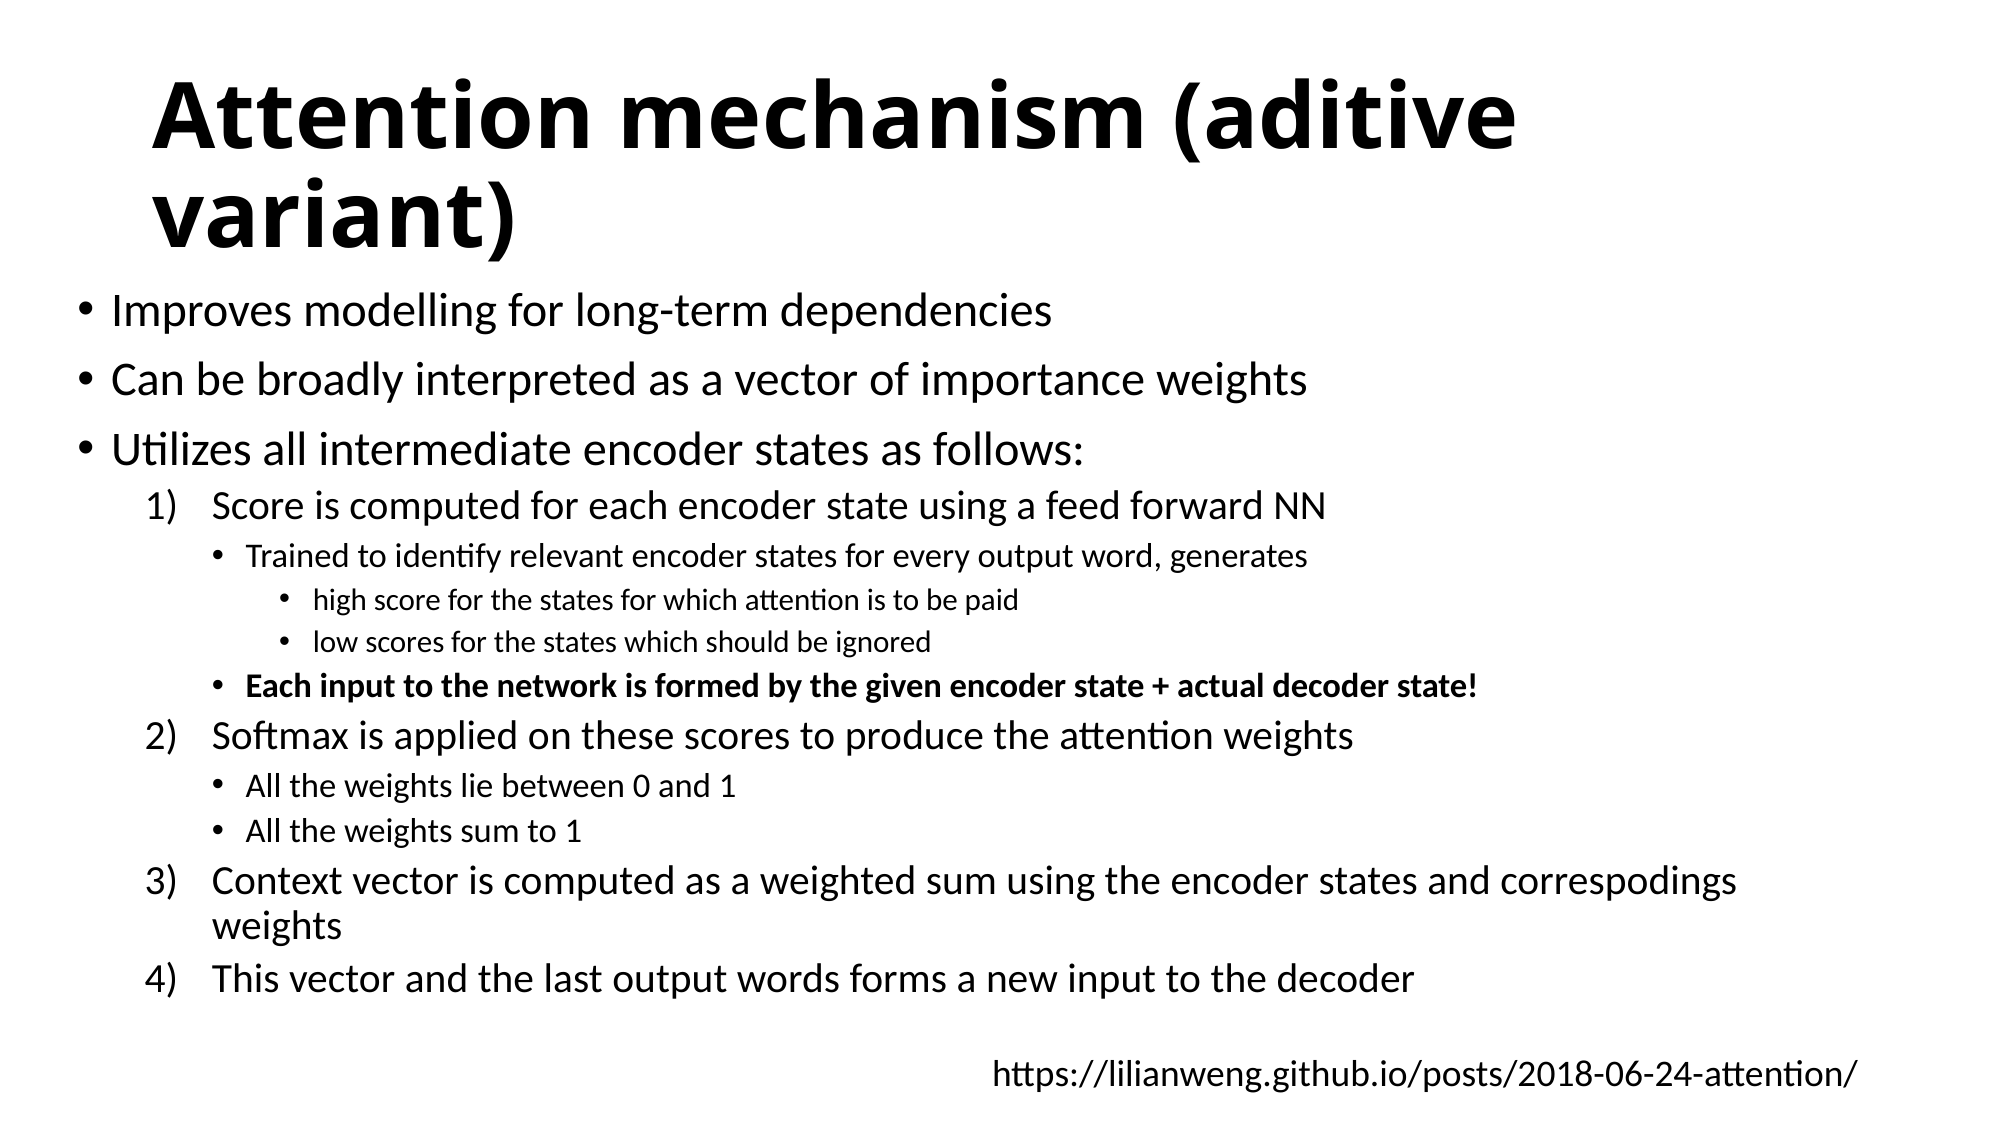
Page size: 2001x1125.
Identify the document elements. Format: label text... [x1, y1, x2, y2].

title Attention mechanism (aditive variant) [137, 59, 1863, 277]
text_box https://lilianweng.github.io/posts/2018-06-24-attention/ [977, 1041, 1874, 1101]
list Improves modelling for long-term dependencies Can be broadly interpreted as a vector of importance weights Utilizes all intermediate encoder states as follows: Score is computed for each encoder state using a feed forward NN Trained to identify relevant encoder states for every output word, generates high score for the states for which attention is to be paid low scores for the states which should be ignored Each input to the network is formed by the given encoder state + actual decoder state! Softmax is applied on these scores to produce the attention weights All the weights lie between 0 and 1 All the weights sum to 1 Context vector is computed as a weighted sum using the encoder states and correspodings weights This vector and the last output words forms a new input to the decoder [62, 277, 1881, 1013]
